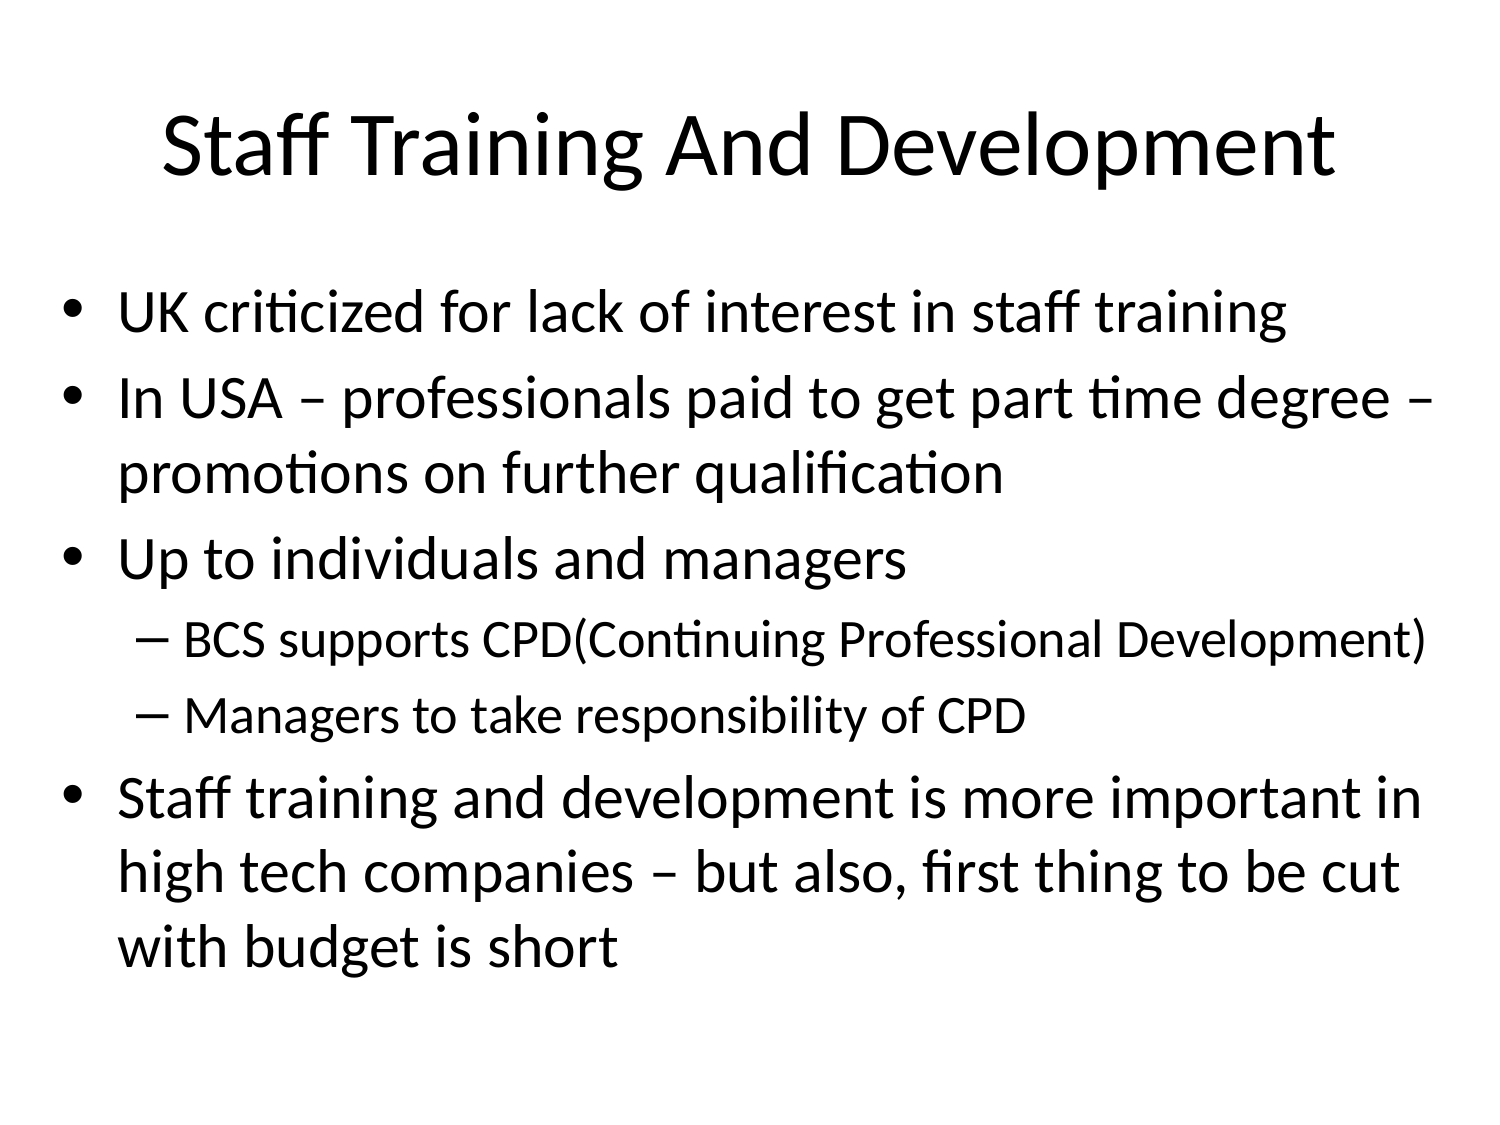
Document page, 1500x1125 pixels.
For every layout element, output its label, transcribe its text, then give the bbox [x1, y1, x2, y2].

title Staff Training And Development [75, 45, 1425, 233]
list UK criticized for lack of interest in staff training In USA – professionals paid to get part time degree – promotions on further qualification Up to individuals and managers BCS supports CPD(Continuing Professional Development) Managers to take responsibility of CPD Staff training and development is more important in high tech companies – but also, first thing to be cut with budget is short [46, 262, 1460, 1005]
